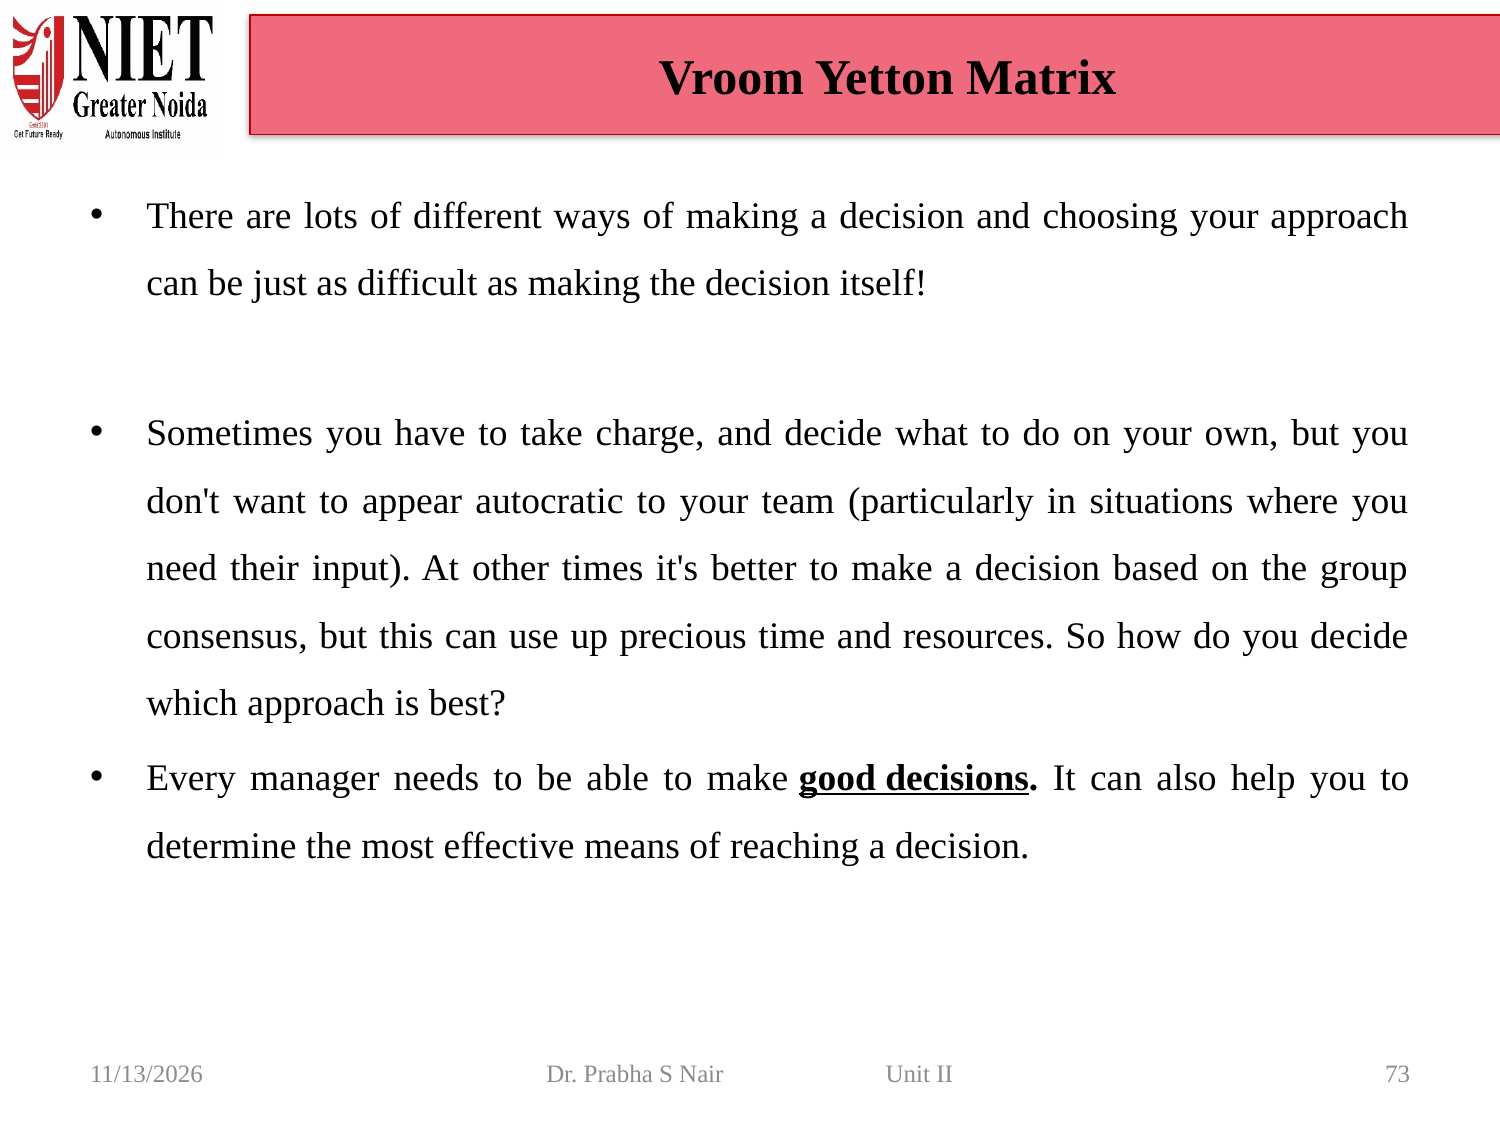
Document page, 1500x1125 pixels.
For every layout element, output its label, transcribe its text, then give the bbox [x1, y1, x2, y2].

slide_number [75, 1042, 425, 1103]
footer Dr. Prabha S Nair Unit II [512, 1042, 988, 1103]
text_box Vroom Yetton Matrix [249, 14, 1500, 135]
list There are lots of different ways of making a decision and choosing your approach can be just as difficult as making the decision itself! Sometimes you have to take charge, and decide what to do on your own, but you don't want to appear autocratic to your team (particularly in situations where you need their input). At other times it's better to make a decision based on the group consensus, but this can use up precious time and resources. So how do you decide which approach is best? Every manager needs to be able to make good decisions. It can also help you to determine the most effective means of reaching a decision. [75, 160, 1425, 1005]
picture [0, 0, 226, 156]
slide_number 73 [1074, 1042, 1425, 1103]
